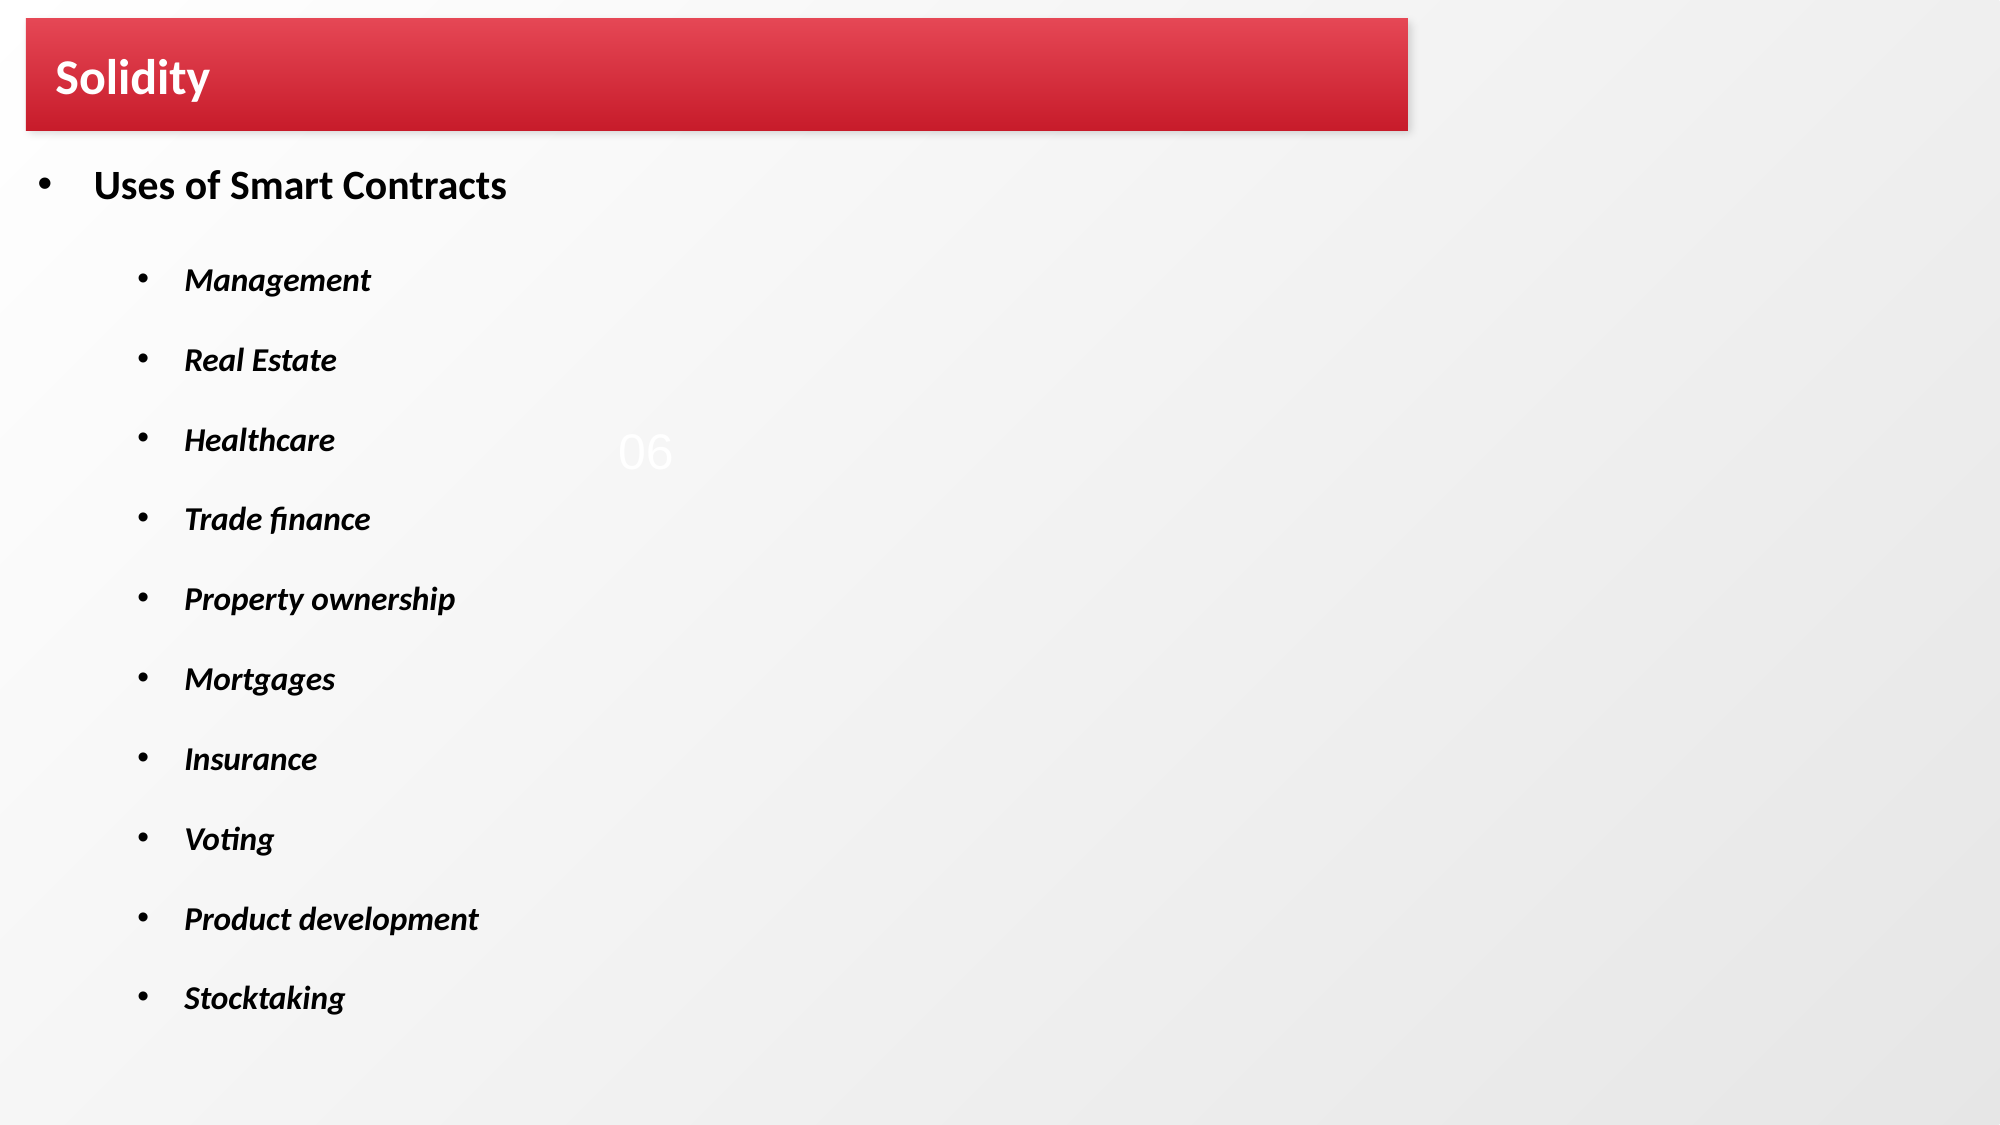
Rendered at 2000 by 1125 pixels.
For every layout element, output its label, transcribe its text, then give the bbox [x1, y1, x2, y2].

text_box Uses of Smart Contracts Management Real Estate Healthcare Trade finance Property ownership Mortgages Insurance Voting Product development Stocktaking [22, 150, 1923, 1104]
text_box Solidity [24, 16, 1410, 133]
